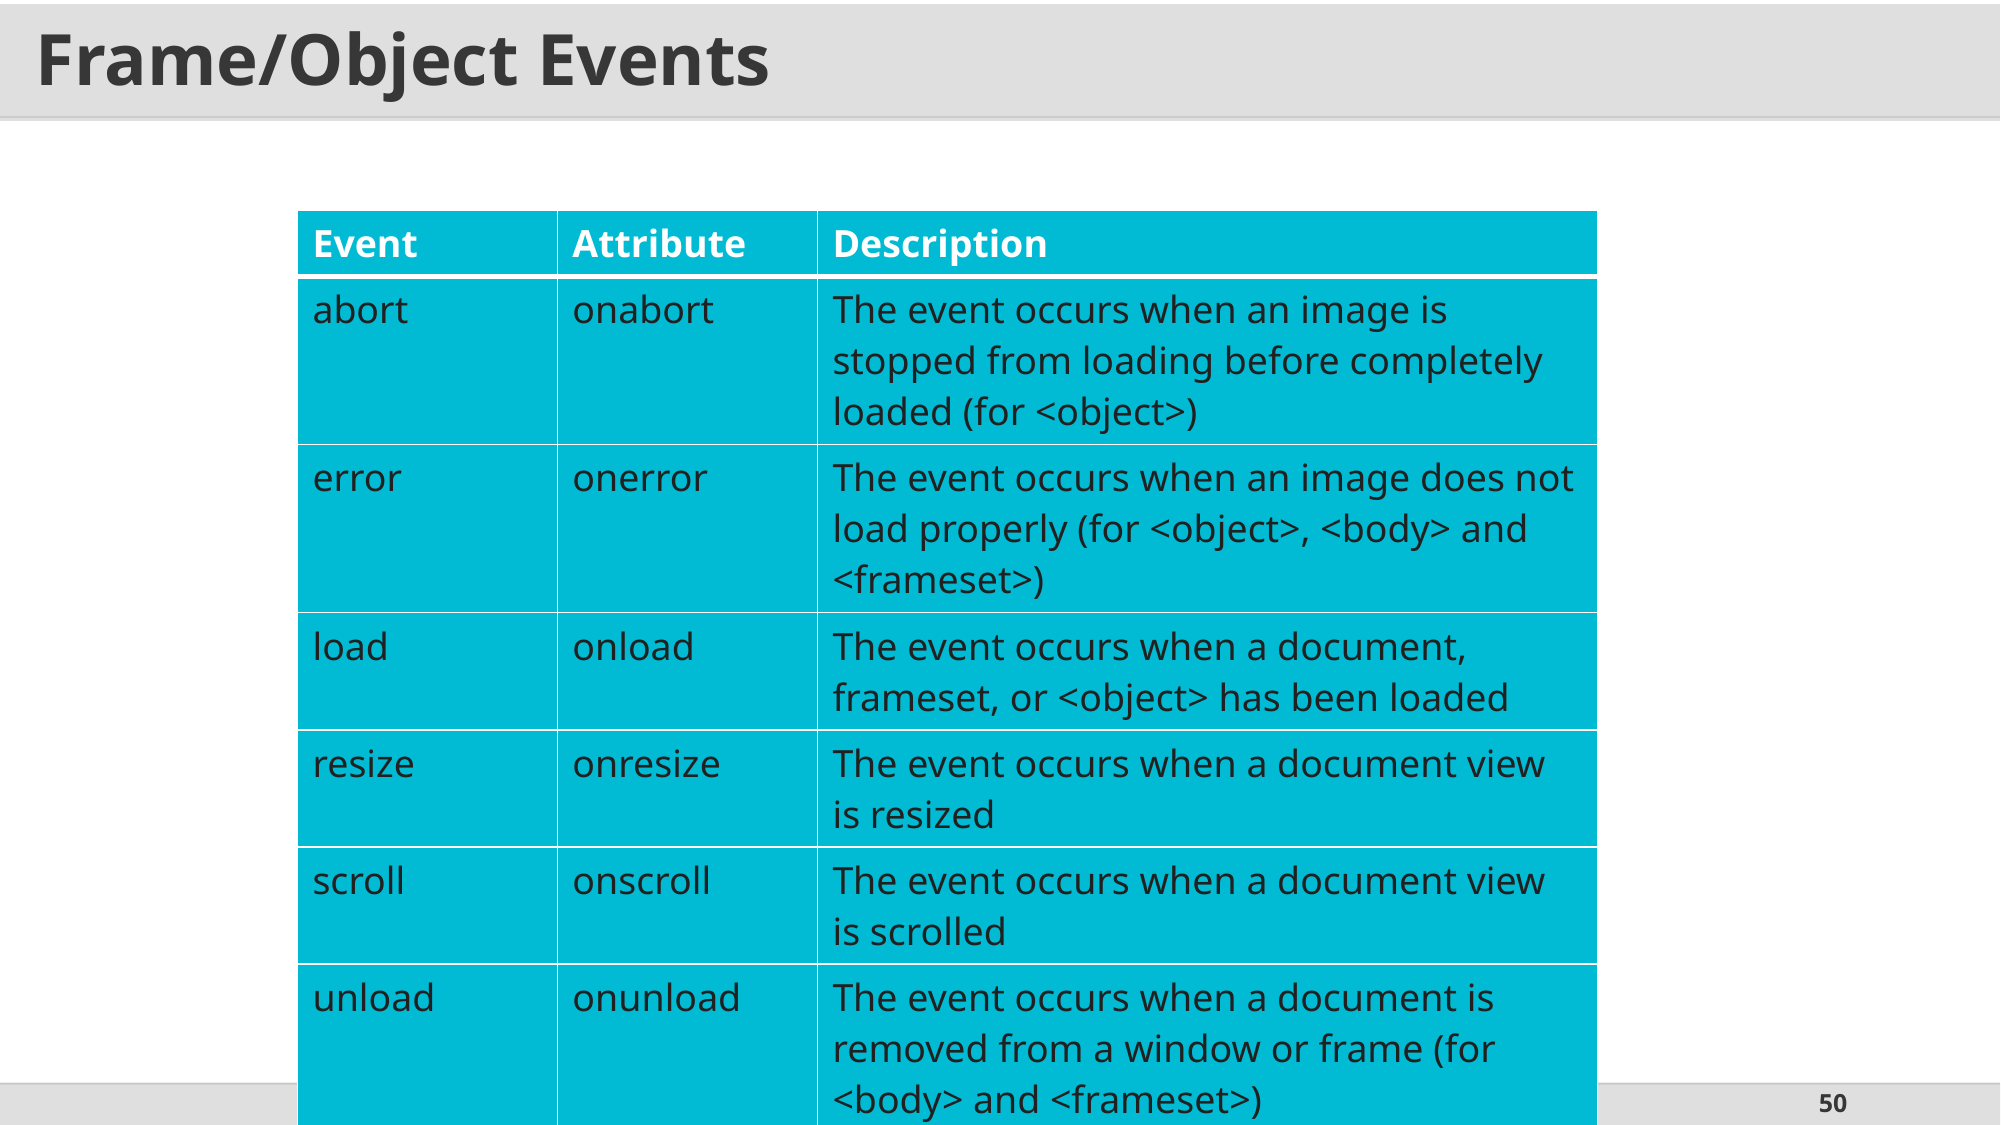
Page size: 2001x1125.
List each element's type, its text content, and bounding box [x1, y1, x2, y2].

table_cell onabort [558, 279, 817, 444]
table_cell The event occurs when a document view is scrolled [818, 848, 1597, 963]
table_cell scroll [298, 848, 557, 963]
table_header Description [818, 211, 1597, 274]
table_cell onload [558, 613, 817, 729]
table_header Attribute [558, 211, 817, 274]
table_cell onresize [558, 731, 817, 846]
title Frame/Object Events [0, 4, 2000, 121]
table_cell The event occurs when a document view is resized [818, 731, 1597, 846]
table_cell onscroll [558, 848, 817, 963]
table_cell The event occurs when an image is stopped from loading before completely loaded (for <object>) [818, 279, 1597, 444]
table_cell The event occurs when an image does not load properly (for <object>, <body> and <frameset>) [818, 445, 1597, 612]
table_cell onerror [558, 445, 817, 612]
table_cell The event occurs when a document, frameset, or <object> has been loaded [818, 613, 1597, 729]
table_cell onunload [558, 965, 817, 1125]
table_cell The event occurs when a document is removed from a window or frame (for <body> and <frameset>) [818, 965, 1597, 1125]
table_header Event [298, 211, 557, 274]
table_cell resize [298, 731, 557, 846]
table_cell load [298, 613, 557, 729]
table_cell abort [298, 279, 557, 444]
table_cell unload [298, 965, 557, 1125]
table_cell error [298, 445, 557, 612]
